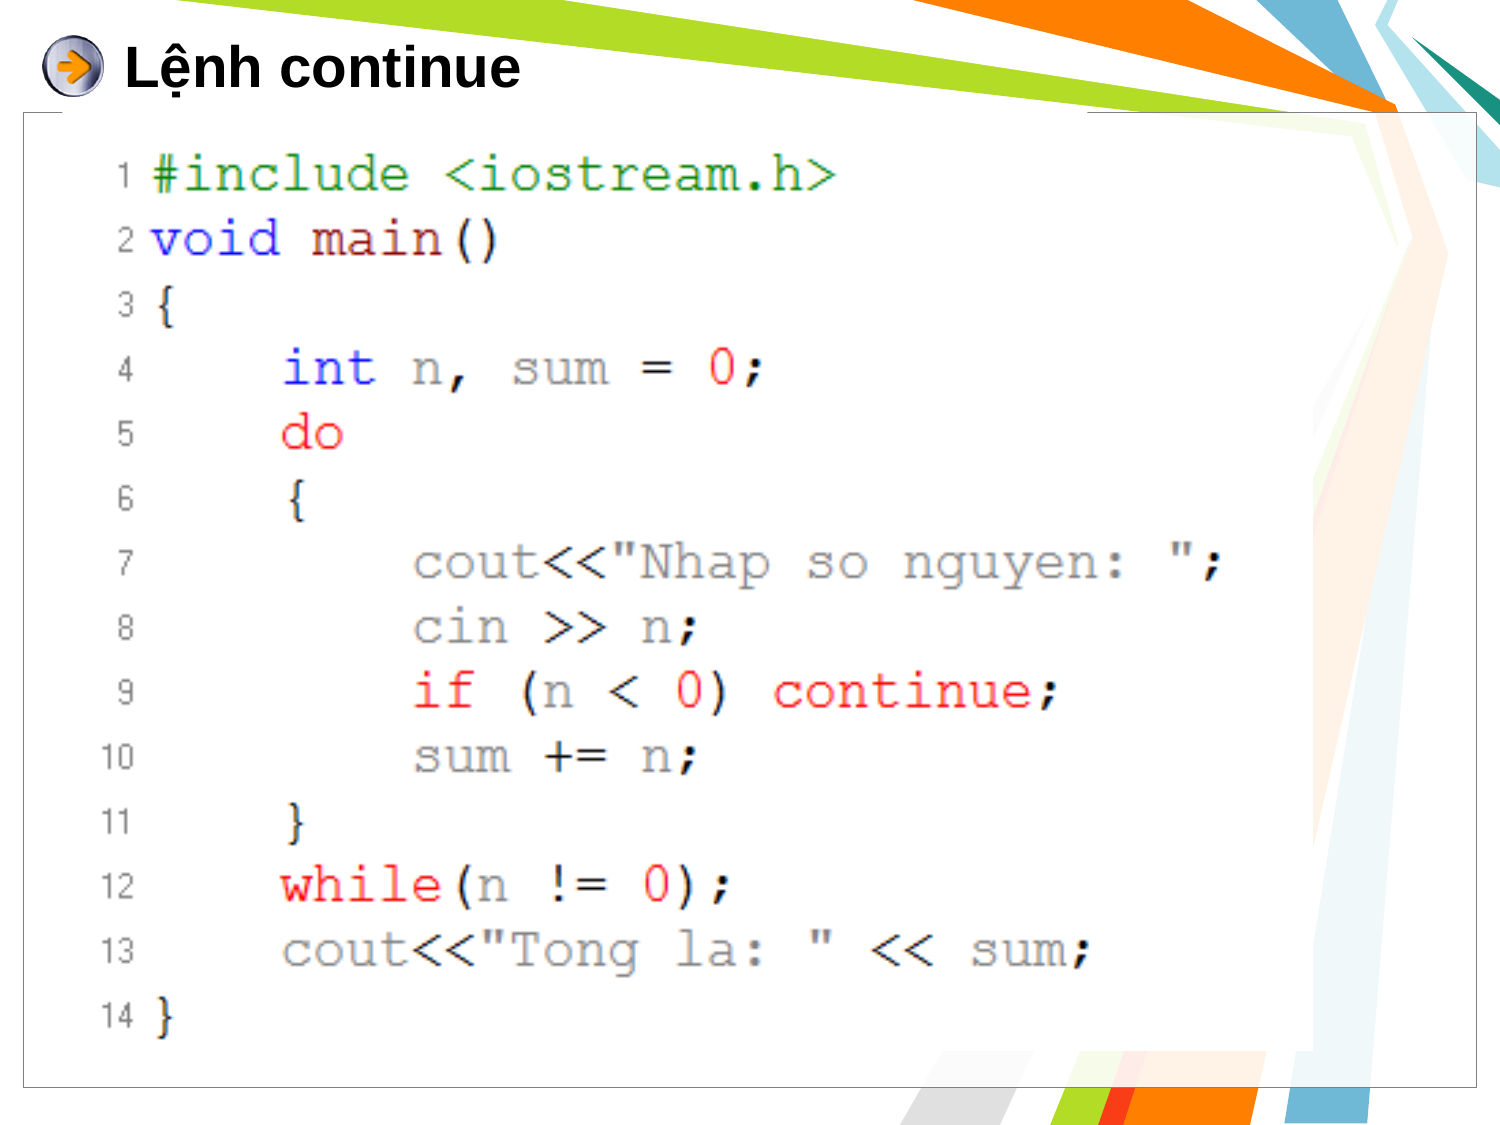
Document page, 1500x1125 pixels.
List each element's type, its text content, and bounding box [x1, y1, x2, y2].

picture [87, 149, 1313, 1051]
title Lệnh continue [108, 12, 1476, 117]
picture [42, 35, 104, 97]
